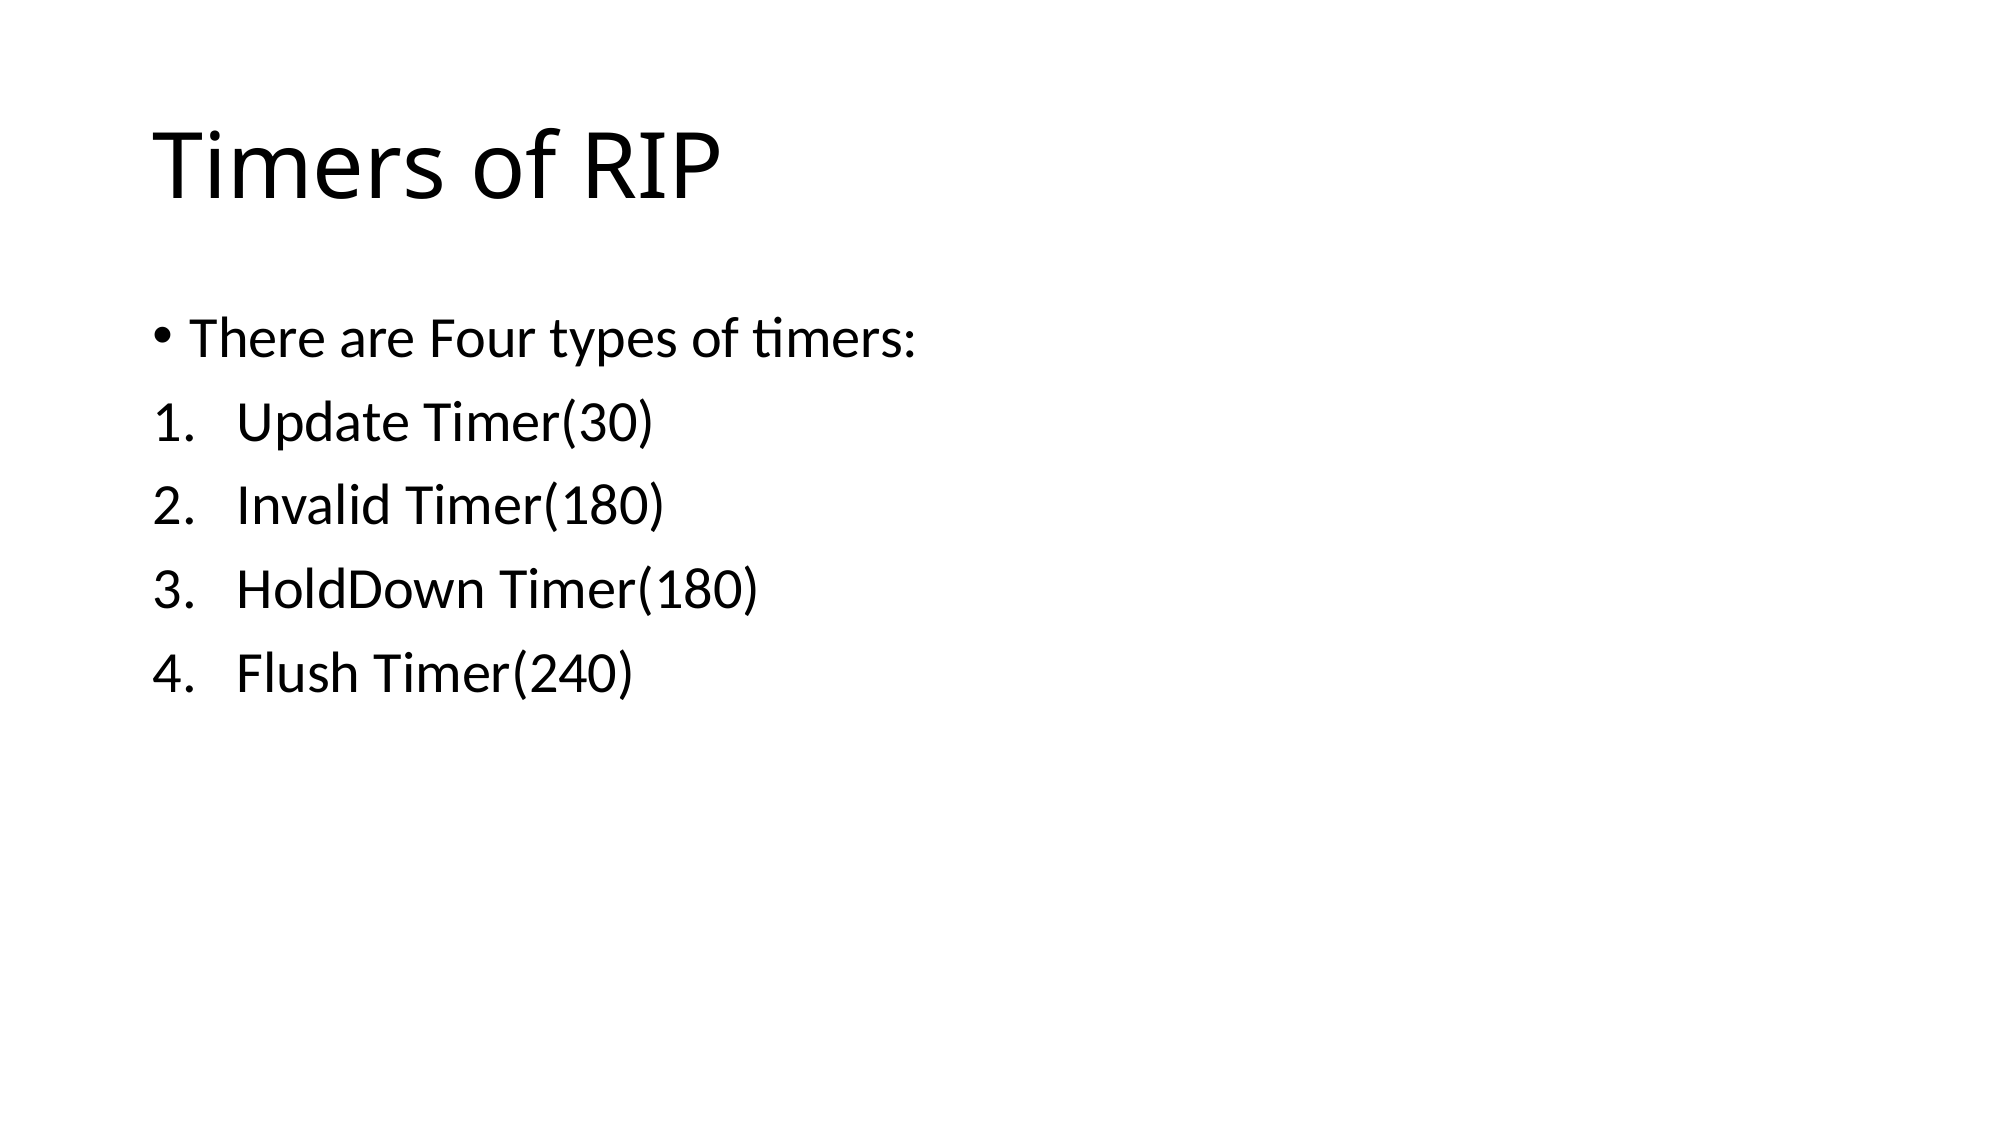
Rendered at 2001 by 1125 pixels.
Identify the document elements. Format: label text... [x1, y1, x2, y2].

list There are Four types of timers: Update Timer(30) Invalid Timer(180) HoldDown Timer(180) Flush Timer(240) [137, 299, 1863, 1014]
title Timers of RIP [137, 59, 1863, 278]
